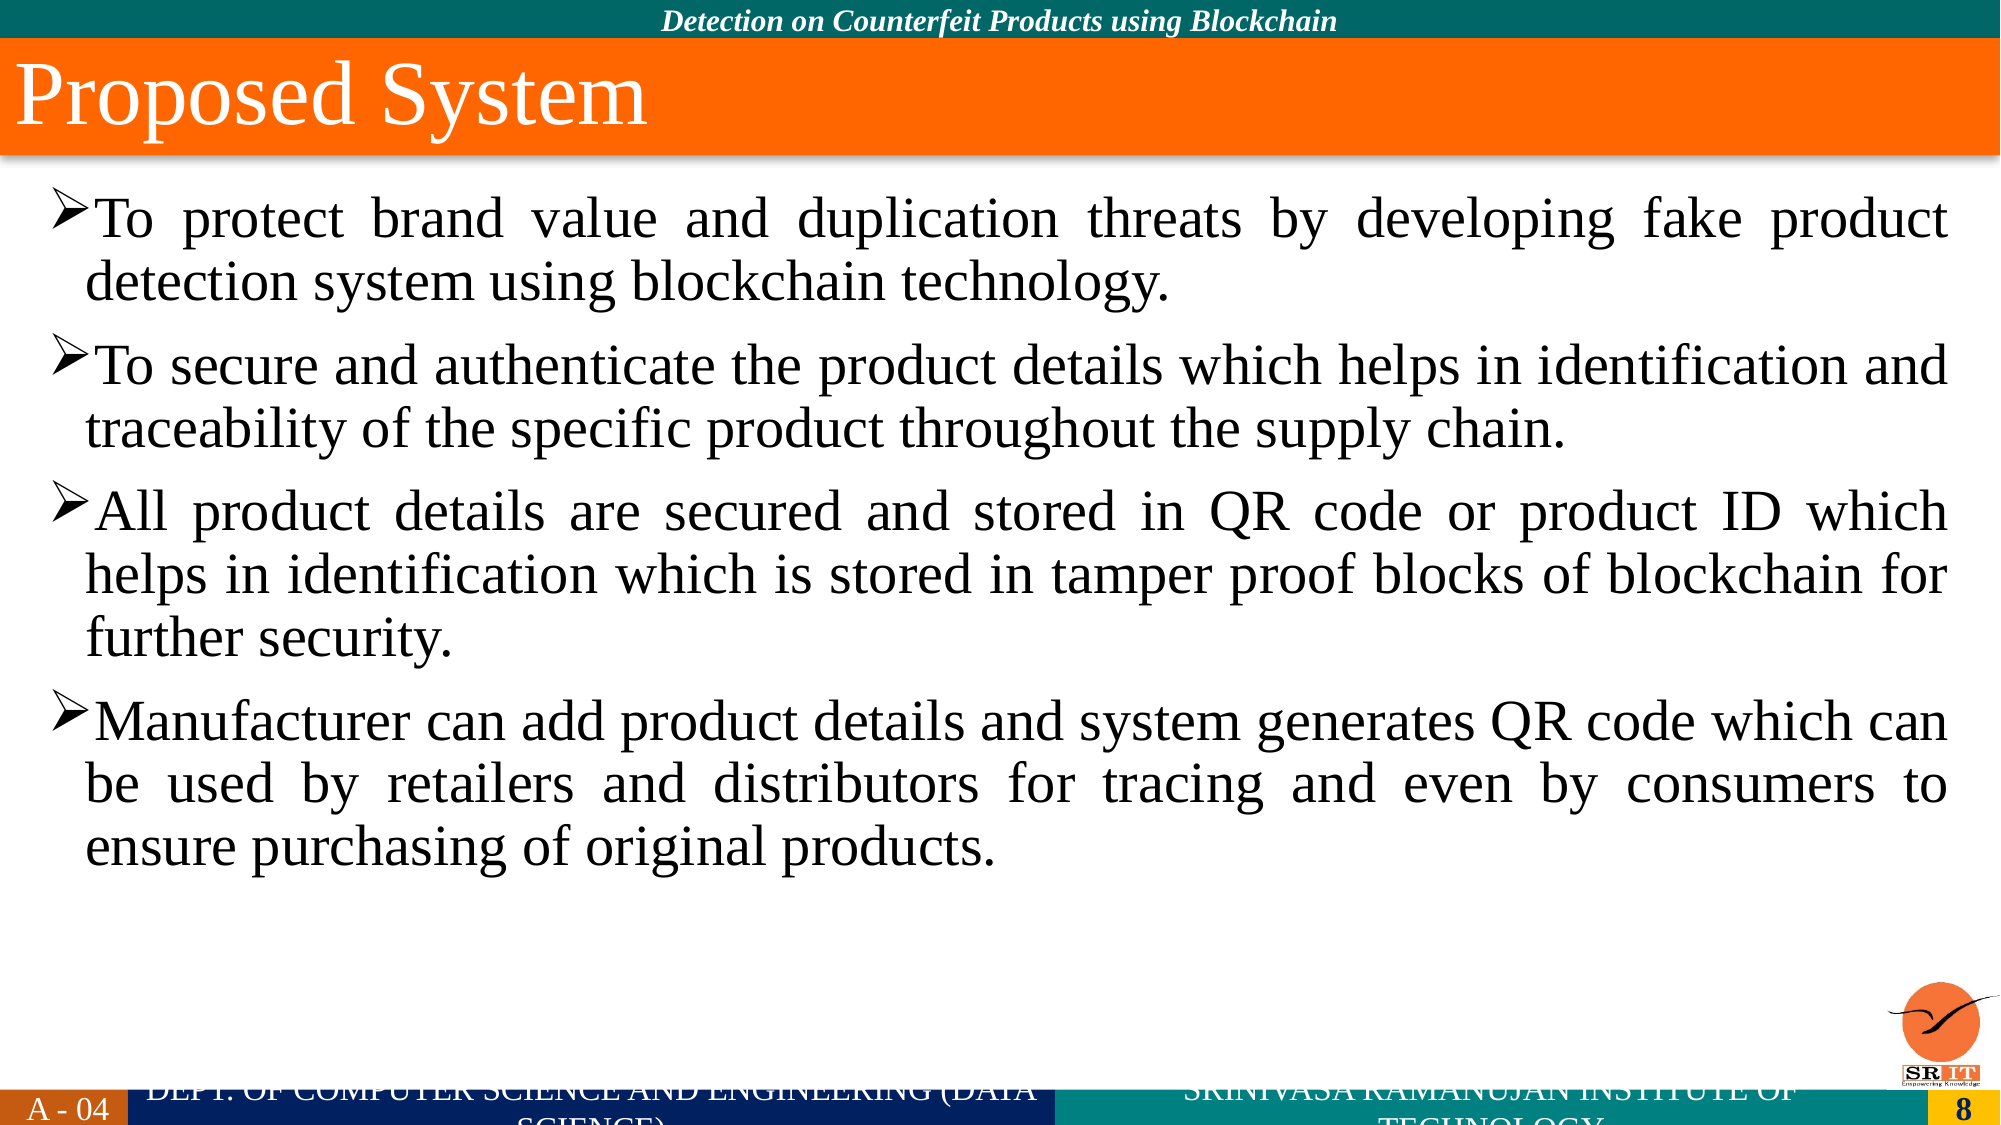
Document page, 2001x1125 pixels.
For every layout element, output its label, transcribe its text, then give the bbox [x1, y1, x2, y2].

picture [1887, 977, 2000, 1090]
title Proposed System [0, 38, 2000, 156]
list To protect brand value and duplication threats by developing fake product detection system using blockchain technology. To secure and authenticate the product details which helps in identification and traceability of the specific product throughout the supply chain. All product details are secured and stored in QR code or product ID which helps in identification which is stored in tamper proof blocks of blockchain for further security. Manufacturer can add product details and system generates QR code which can be used by retailers and distributors for tracing and even by consumers to ensure purchasing of original products. [32, 179, 1965, 1065]
